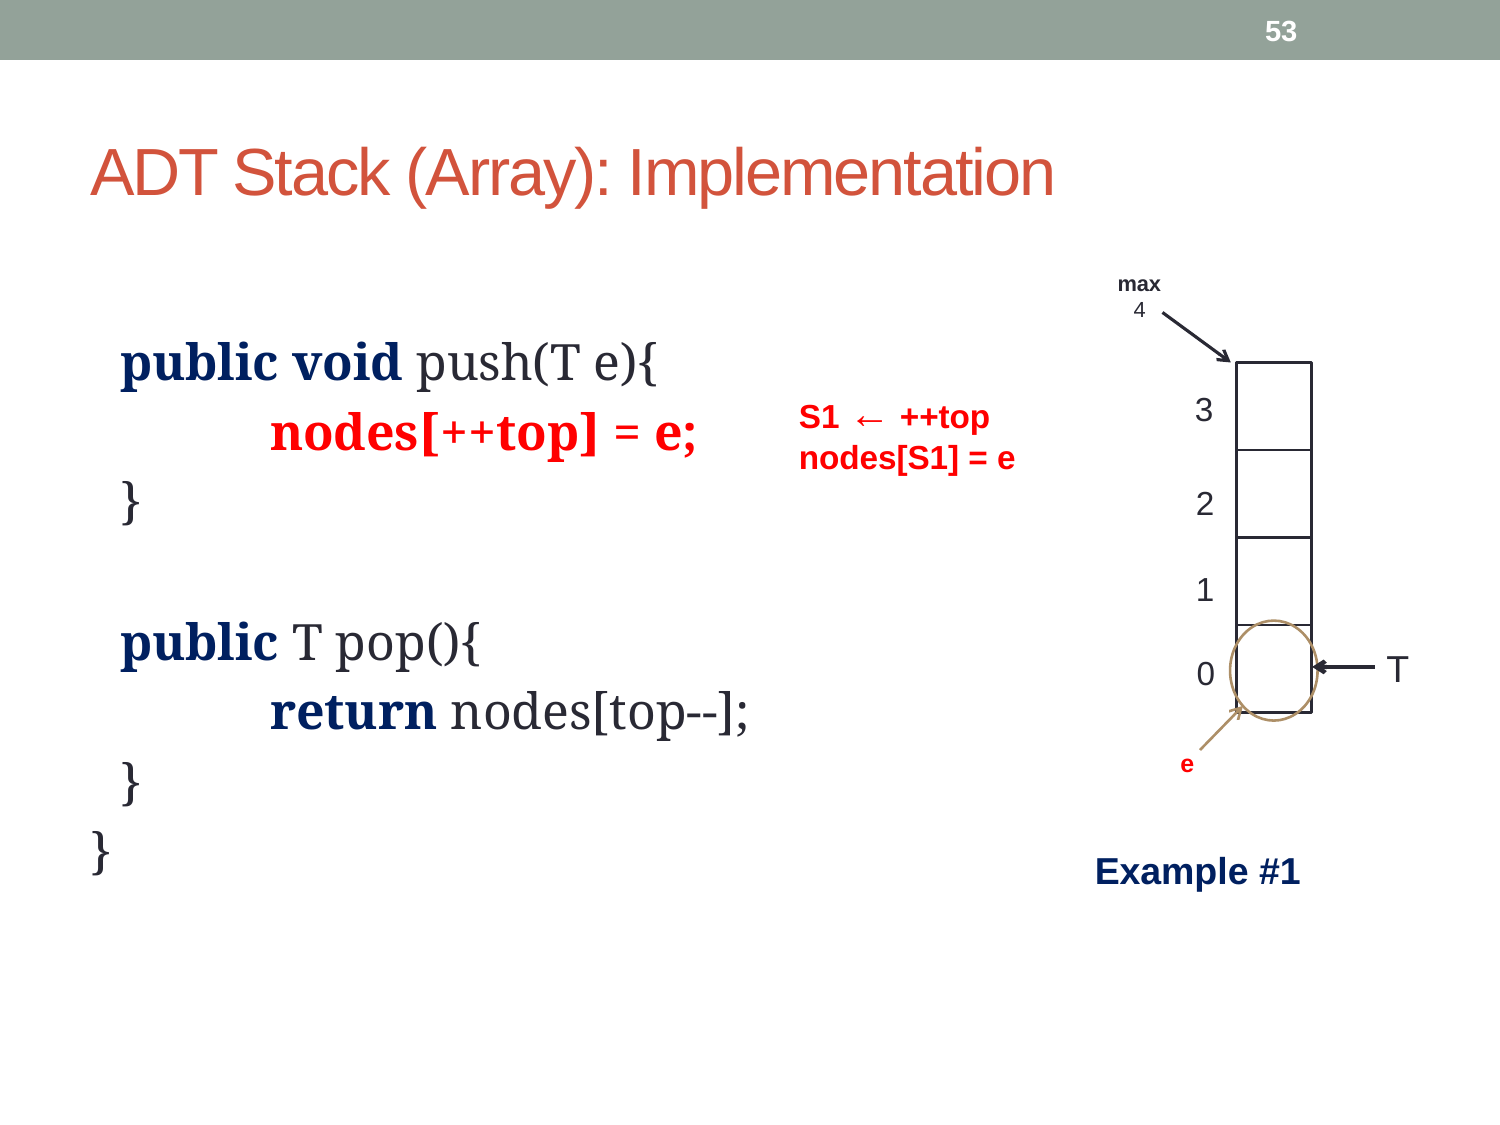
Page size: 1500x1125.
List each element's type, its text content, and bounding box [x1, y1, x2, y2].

text_box [1227, 618, 1320, 723]
text_box T [1371, 637, 1425, 698]
text_box [1300, 698, 1314, 715]
text_box 3 [1180, 380, 1229, 436]
text_box [1235, 360, 1314, 452]
text_box 0 [1181, 645, 1231, 700]
text_box e [1165, 739, 1210, 785]
text_box 1 [1181, 560, 1230, 615]
text_box S1 ← ++top nodes[S1] = e [784, 379, 1031, 484]
title ADT Stack (Array): Implementation [75, 87, 1425, 250]
slide_number 53 [1250, 3, 1425, 57]
text_box [1301, 627, 1314, 643]
text_box Example #1 [1080, 839, 1316, 900]
list public void push(T e){ nodes[++top] = e; } public T pop(){ return nodes[top--]; } } [75, 262, 1425, 1063]
text_box [1235, 627, 1247, 641]
text_box 2 [1181, 474, 1230, 530]
text_box max 4 [1102, 262, 1176, 330]
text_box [1162, 312, 1232, 363]
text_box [1199, 705, 1244, 751]
text_box [1235, 540, 1314, 627]
text_box [1235, 452, 1314, 540]
